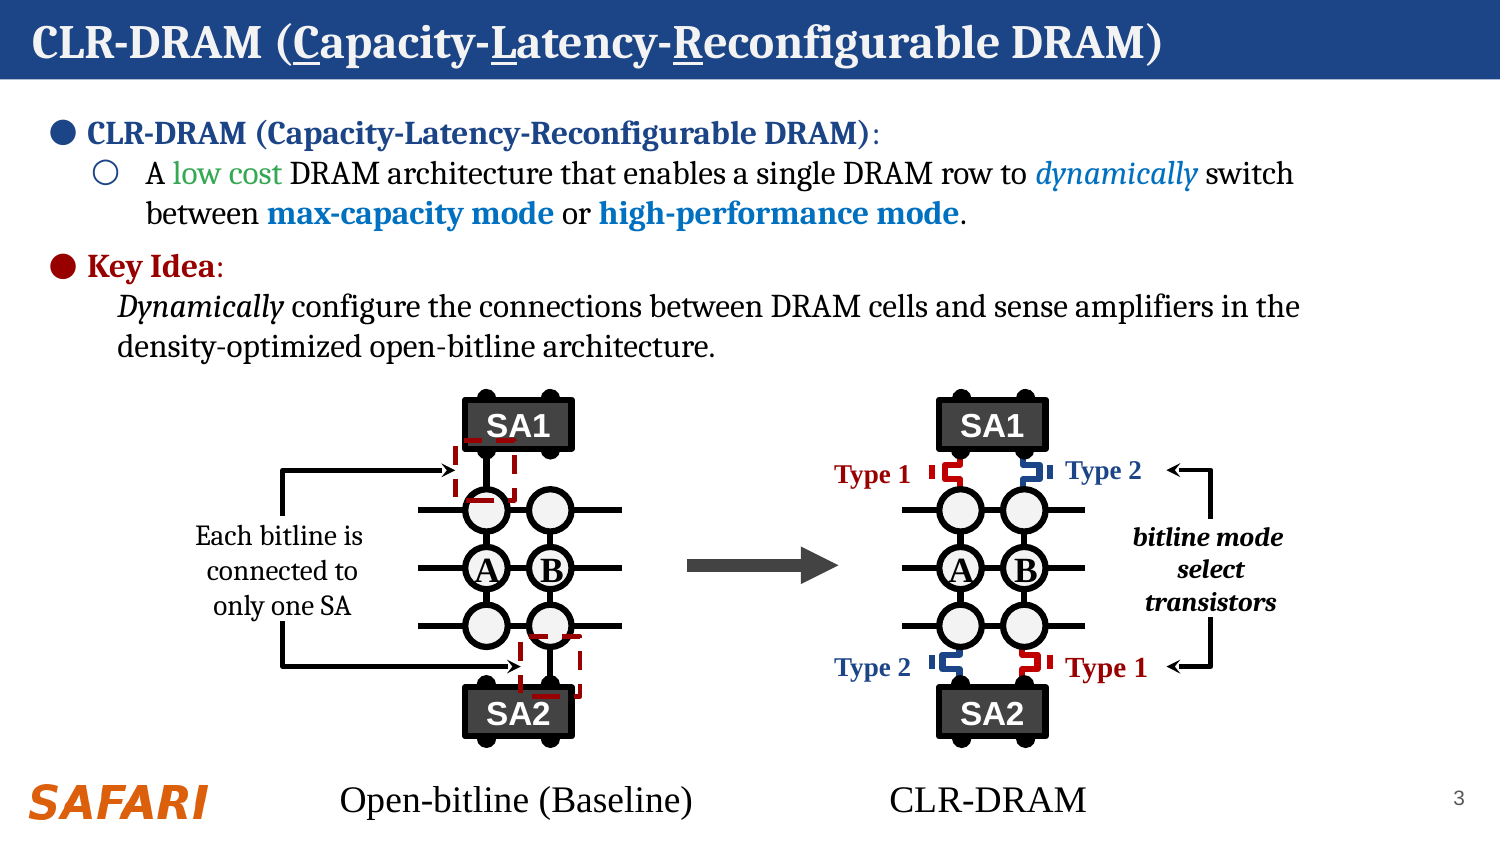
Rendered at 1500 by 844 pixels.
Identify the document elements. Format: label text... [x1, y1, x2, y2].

picture [27, 775, 214, 830]
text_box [454, 440, 581, 697]
text_box CLR-DRAM (Capacity-Latency-Reconfigurable DRAM): A low cost DRAM architecture that enables a single DRAM row to dynamically switch between max-capacity mode or high-performance mode. [27, 96, 1423, 229]
text_box Key Idea: Dynamically configure the connections between DRAM cells and sense amplifiers in the density-optimized open-bitline architecture. [27, 229, 1423, 413]
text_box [174, 470, 522, 667]
text_box [0, 0, 1500, 80]
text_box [260, 388, 783, 813]
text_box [1093, 469, 1329, 667]
text_box CLR-DRAM (Capacity-Latency-Reconfigurable DRAM) [17, 12, 1243, 67]
slide_number ‹#› [1389, 764, 1480, 830]
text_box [797, 388, 1189, 813]
